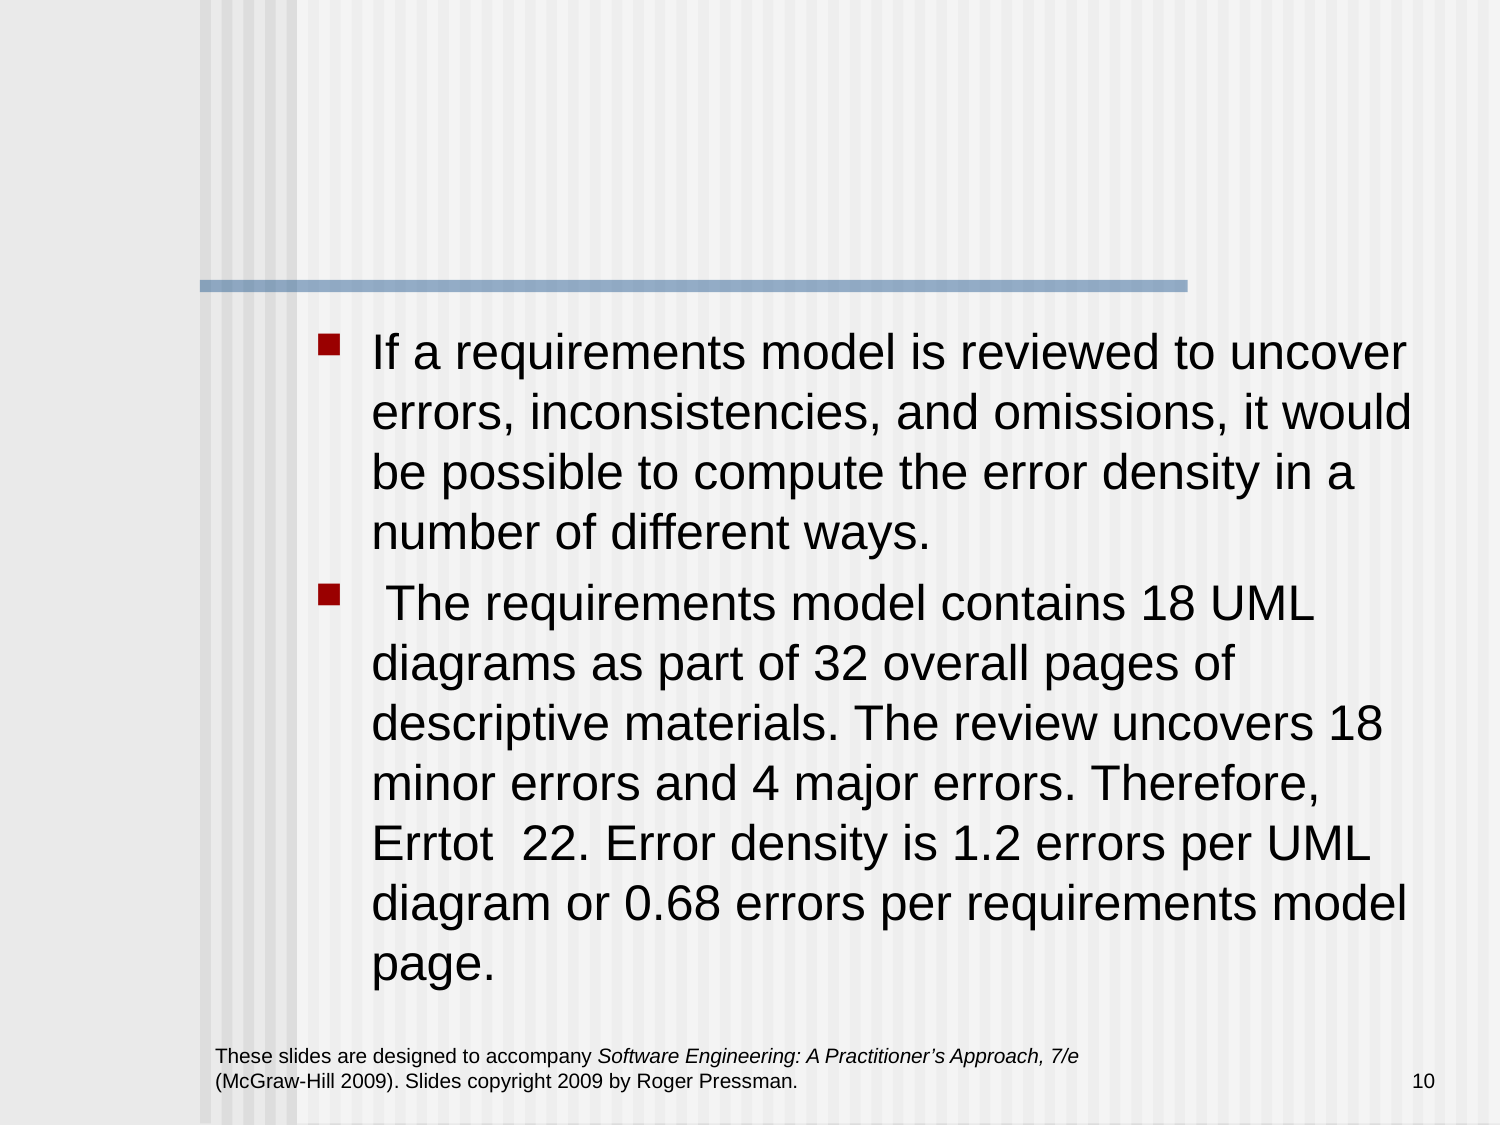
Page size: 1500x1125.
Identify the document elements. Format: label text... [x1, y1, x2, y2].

footer These slides are designed to accompany Software Engineering: A Practitioner’s Approach, 7/e (McGraw-Hill 2009). Slides copyright 2009 by Roger Pressman. [199, 1024, 1101, 1101]
slide_number 10 [1237, 1024, 1451, 1101]
list If a requirements model is reviewed to uncover errors, inconsistencies, and omissions, it would be possible to compute the error density in a number of different ways. The requirements model contains 18 UML diagrams as part of 32 overall pages of descriptive materials. The review uncovers 18 minor errors and 4 major errors. Therefore, Errtot 22. Error density is 1.2 errors per UML diagram or 0.68 errors per requirements model page. [300, 312, 1438, 1000]
